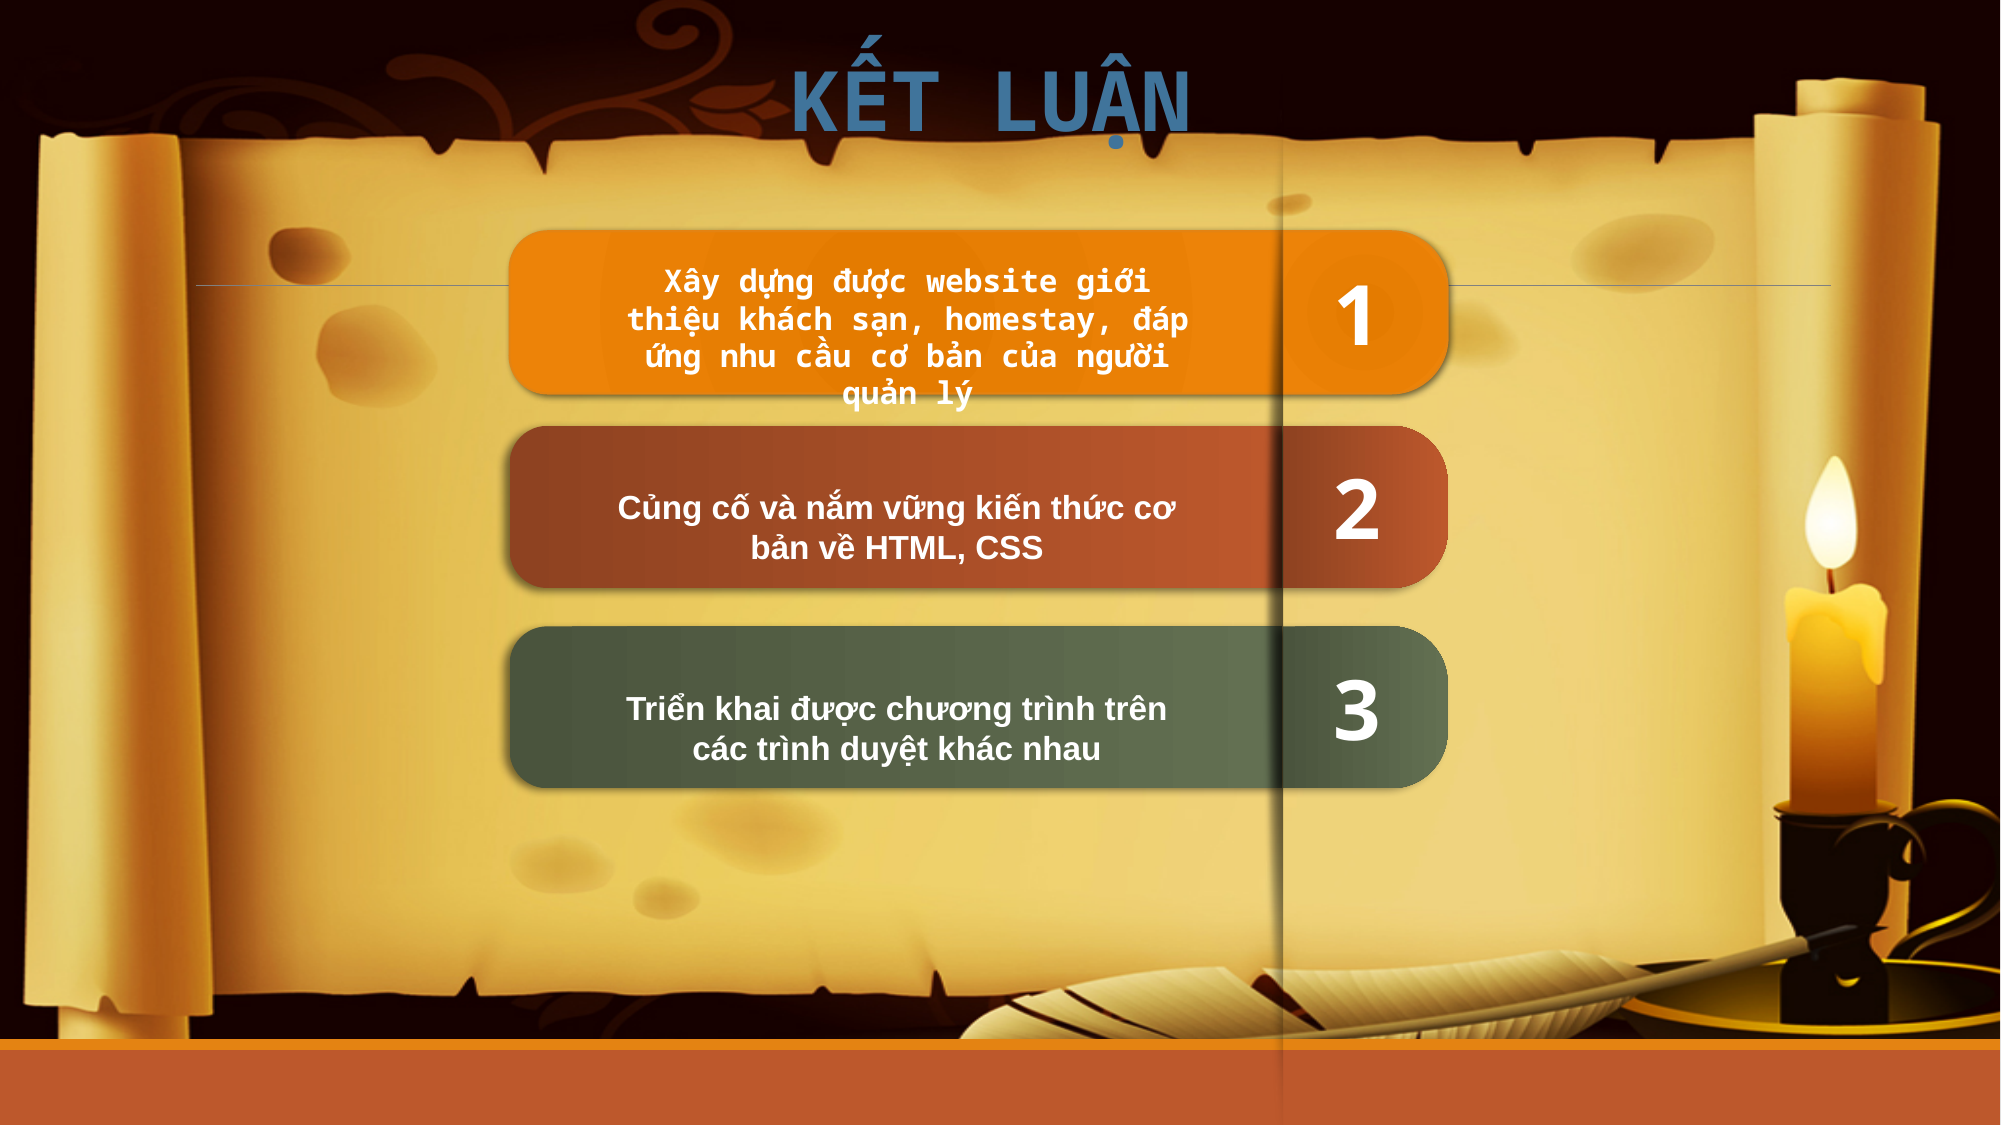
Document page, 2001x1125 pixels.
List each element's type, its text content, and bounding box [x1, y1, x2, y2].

text_box KẾT LUẬN [776, 40, 1207, 156]
text_box [1293, 230, 1449, 395]
text_box Triển khai được chương trình trên các trình duyệt khác nhau [587, 679, 1208, 775]
text_box [508, 230, 1258, 395]
text_box 1 [1318, 254, 1396, 370]
text_box Củng cố và nắm vững kiến thức cơ bản về HTML, CSS [587, 479, 1208, 574]
text_box [508, 424, 1258, 590]
text_box [1293, 624, 1449, 790]
text_box 2 [1318, 449, 1396, 564]
text_box [508, 624, 1258, 790]
text_box [1293, 424, 1449, 590]
text_box 3 [1318, 649, 1396, 765]
text_box Xây dựng được website giới thiệu khách sạn, homestay, đáp ứng nhu cầu cơ bản của người quản lý [597, 254, 1218, 419]
picture [0, 0, 2001, 1125]
